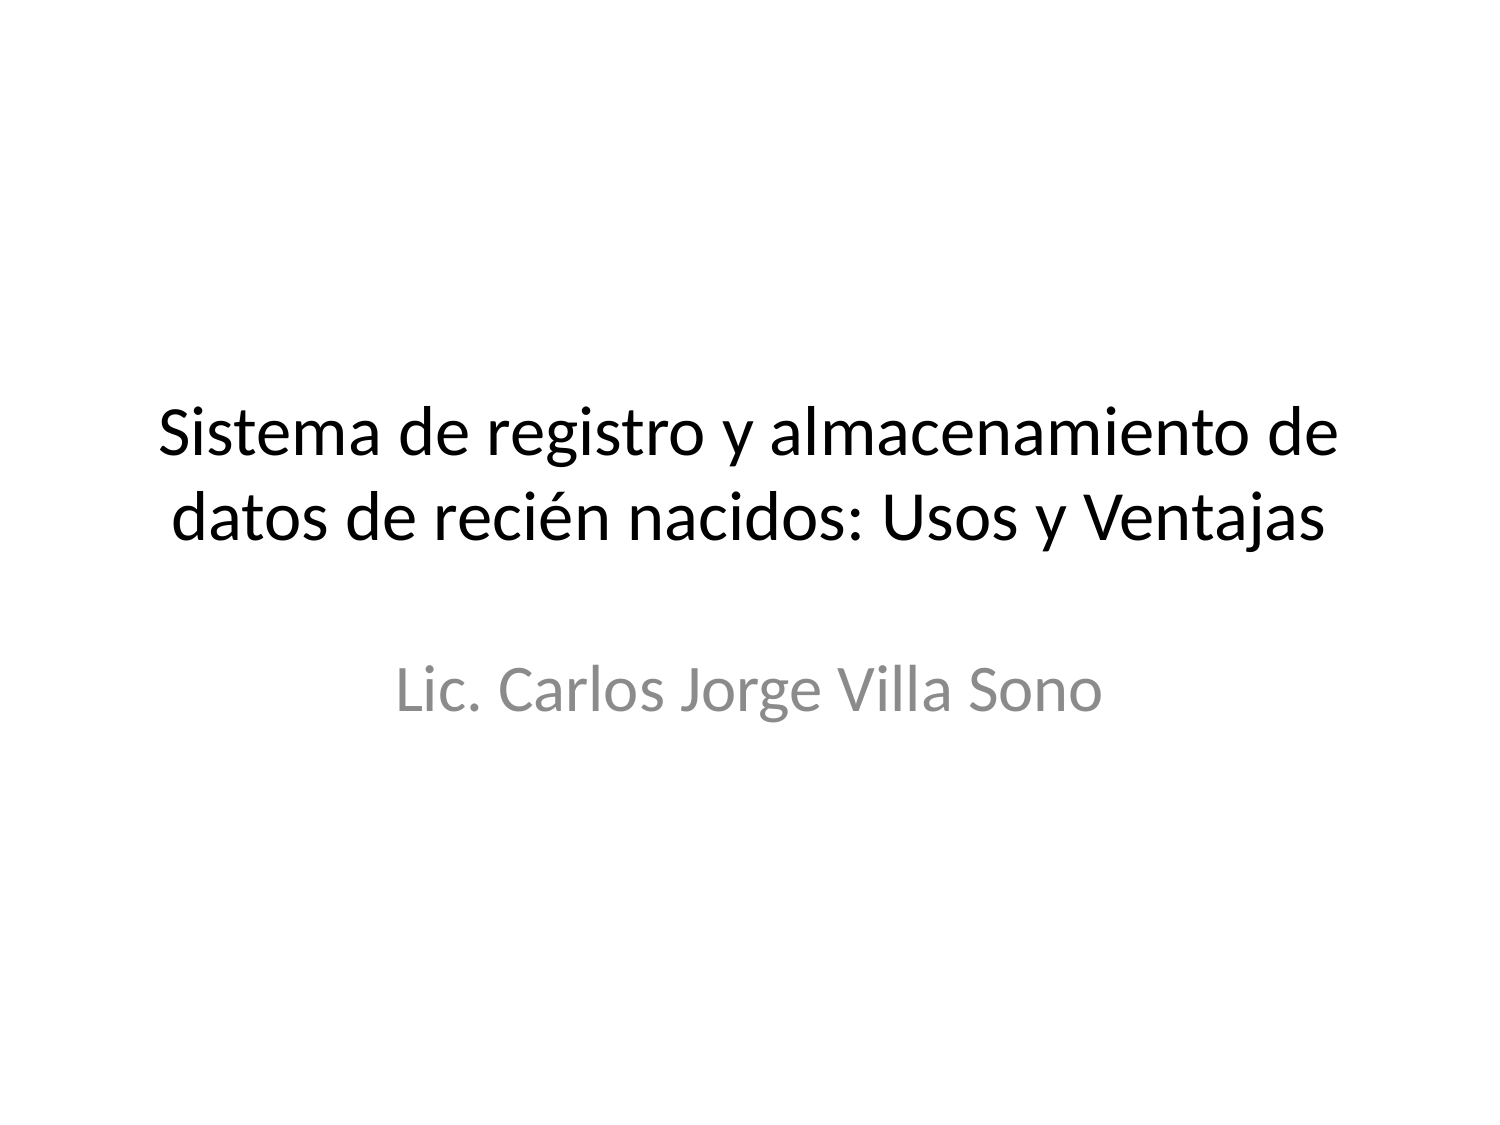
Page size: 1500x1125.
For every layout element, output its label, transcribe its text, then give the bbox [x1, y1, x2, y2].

title Sistema de registro y almacenamiento de datos de recién nacidos: Usos y Ventajas [112, 349, 1388, 591]
subtitle Lic. Carlos Jorge Villa Sono [225, 637, 1275, 925]
